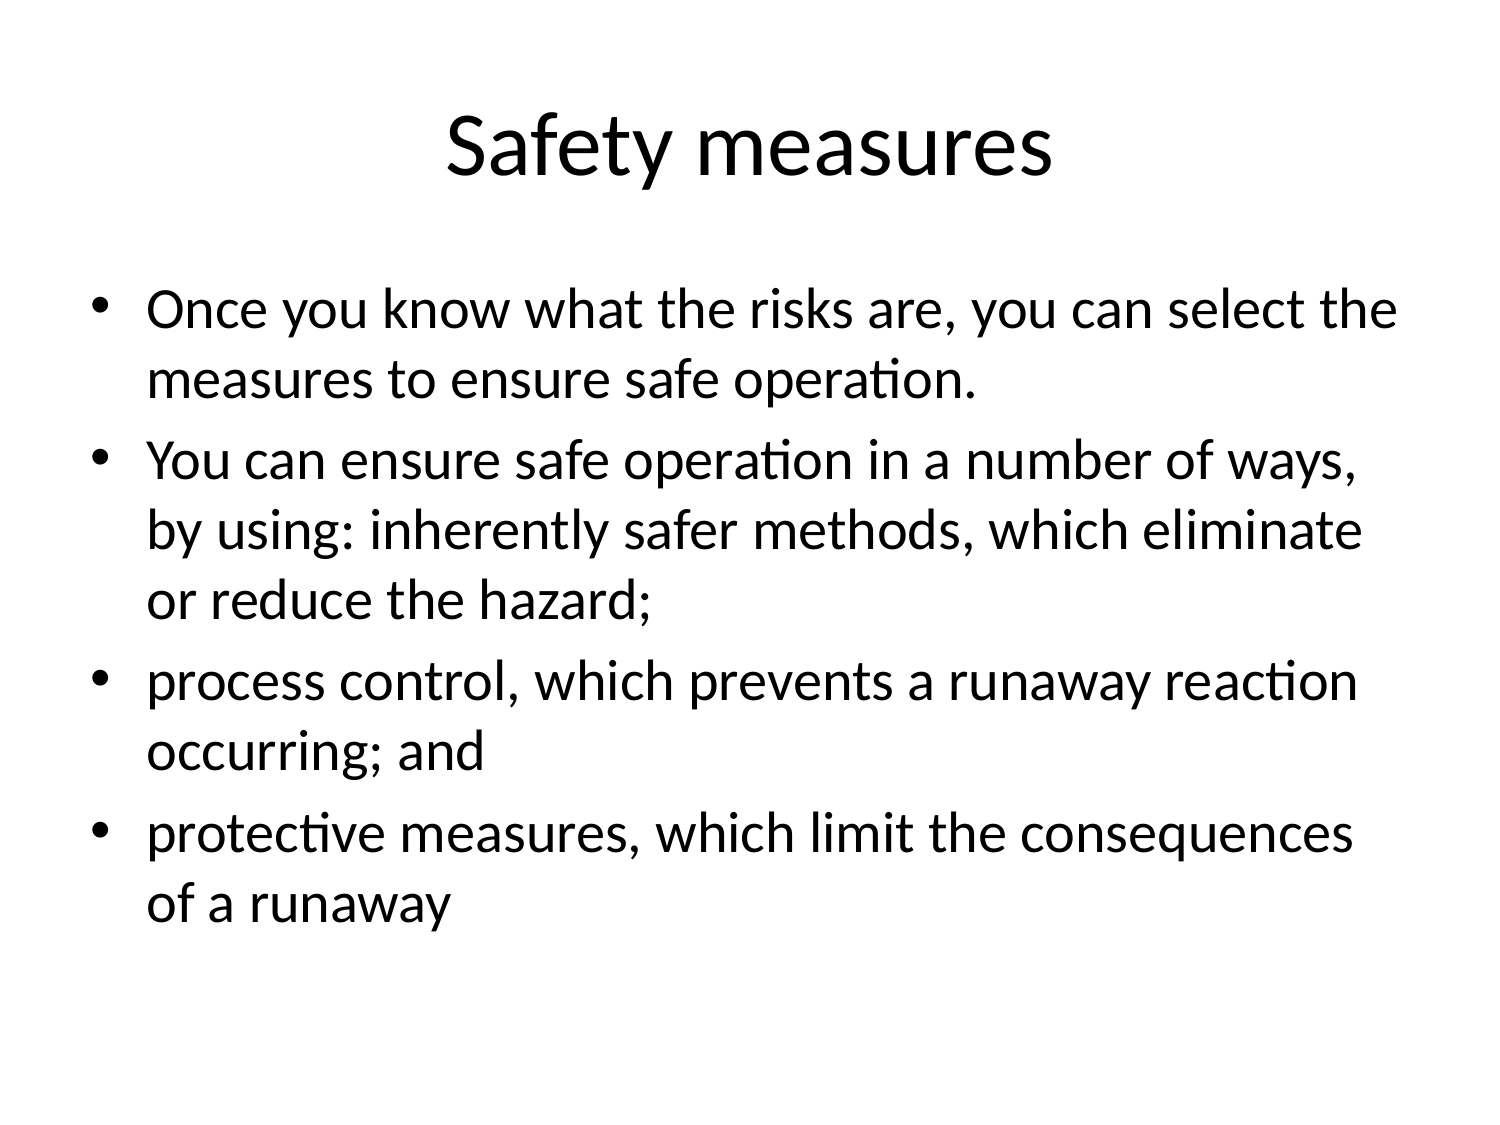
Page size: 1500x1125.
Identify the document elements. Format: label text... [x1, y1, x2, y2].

list Once you know what the risks are, you can select the measures to ensure safe operation. You can ensure safe operation in a number of ways, by using: inherently safer methods, which eliminate or reduce the hazard; process control, which prevents a runaway reaction occurring; and protective measures, which limit the consequences of a runaway [75, 262, 1425, 1005]
title Safety measures [75, 45, 1425, 233]
